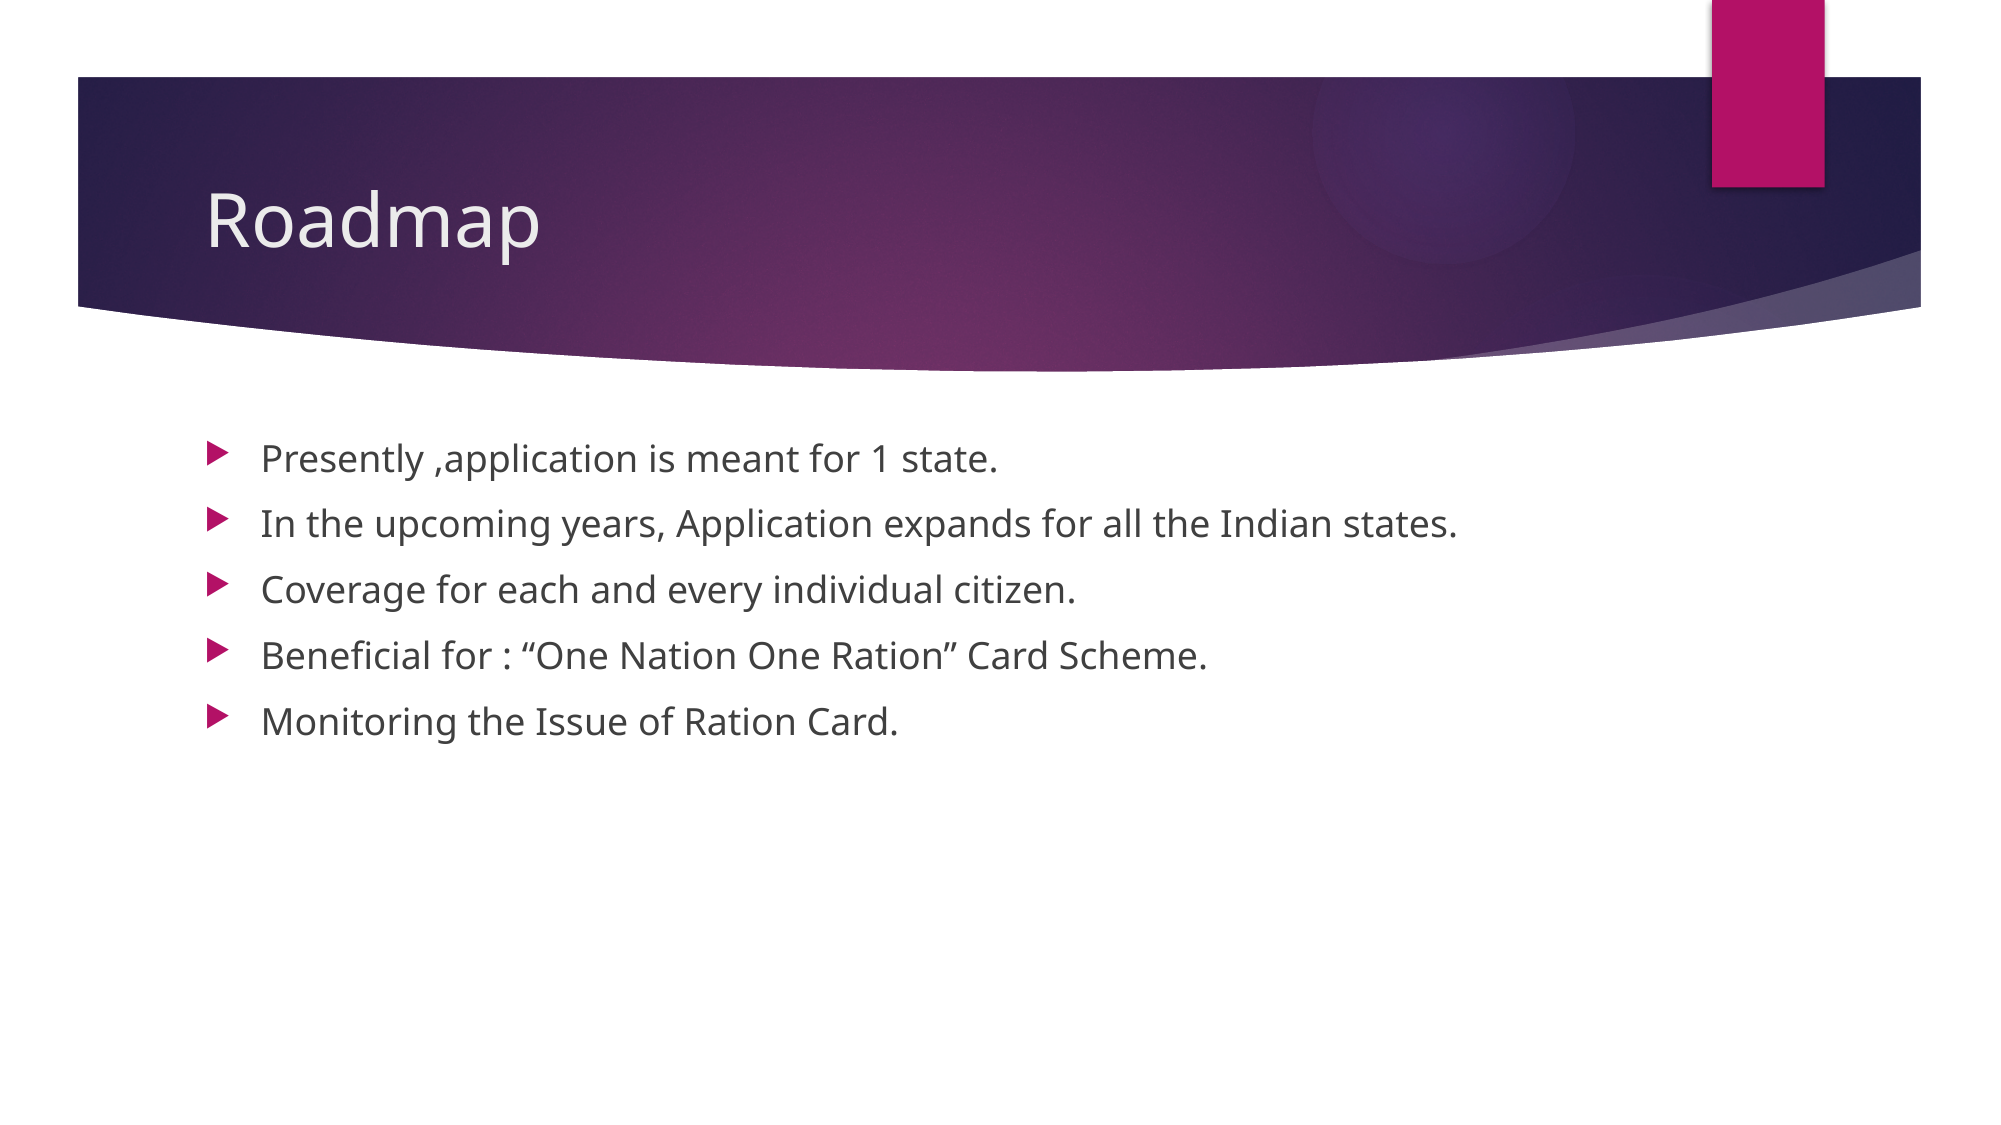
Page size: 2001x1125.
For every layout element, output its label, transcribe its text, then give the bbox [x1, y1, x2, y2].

title Roadmap [189, 159, 1627, 276]
list Presently ,application is meant for 1 state. In the upcoming years, Application expands for all the Indian states. Coverage for each and every individual citizen. Beneficial for : “One Nation One Ration” Card Scheme. Monitoring the Issue of Ration Card. [189, 427, 1638, 988]
